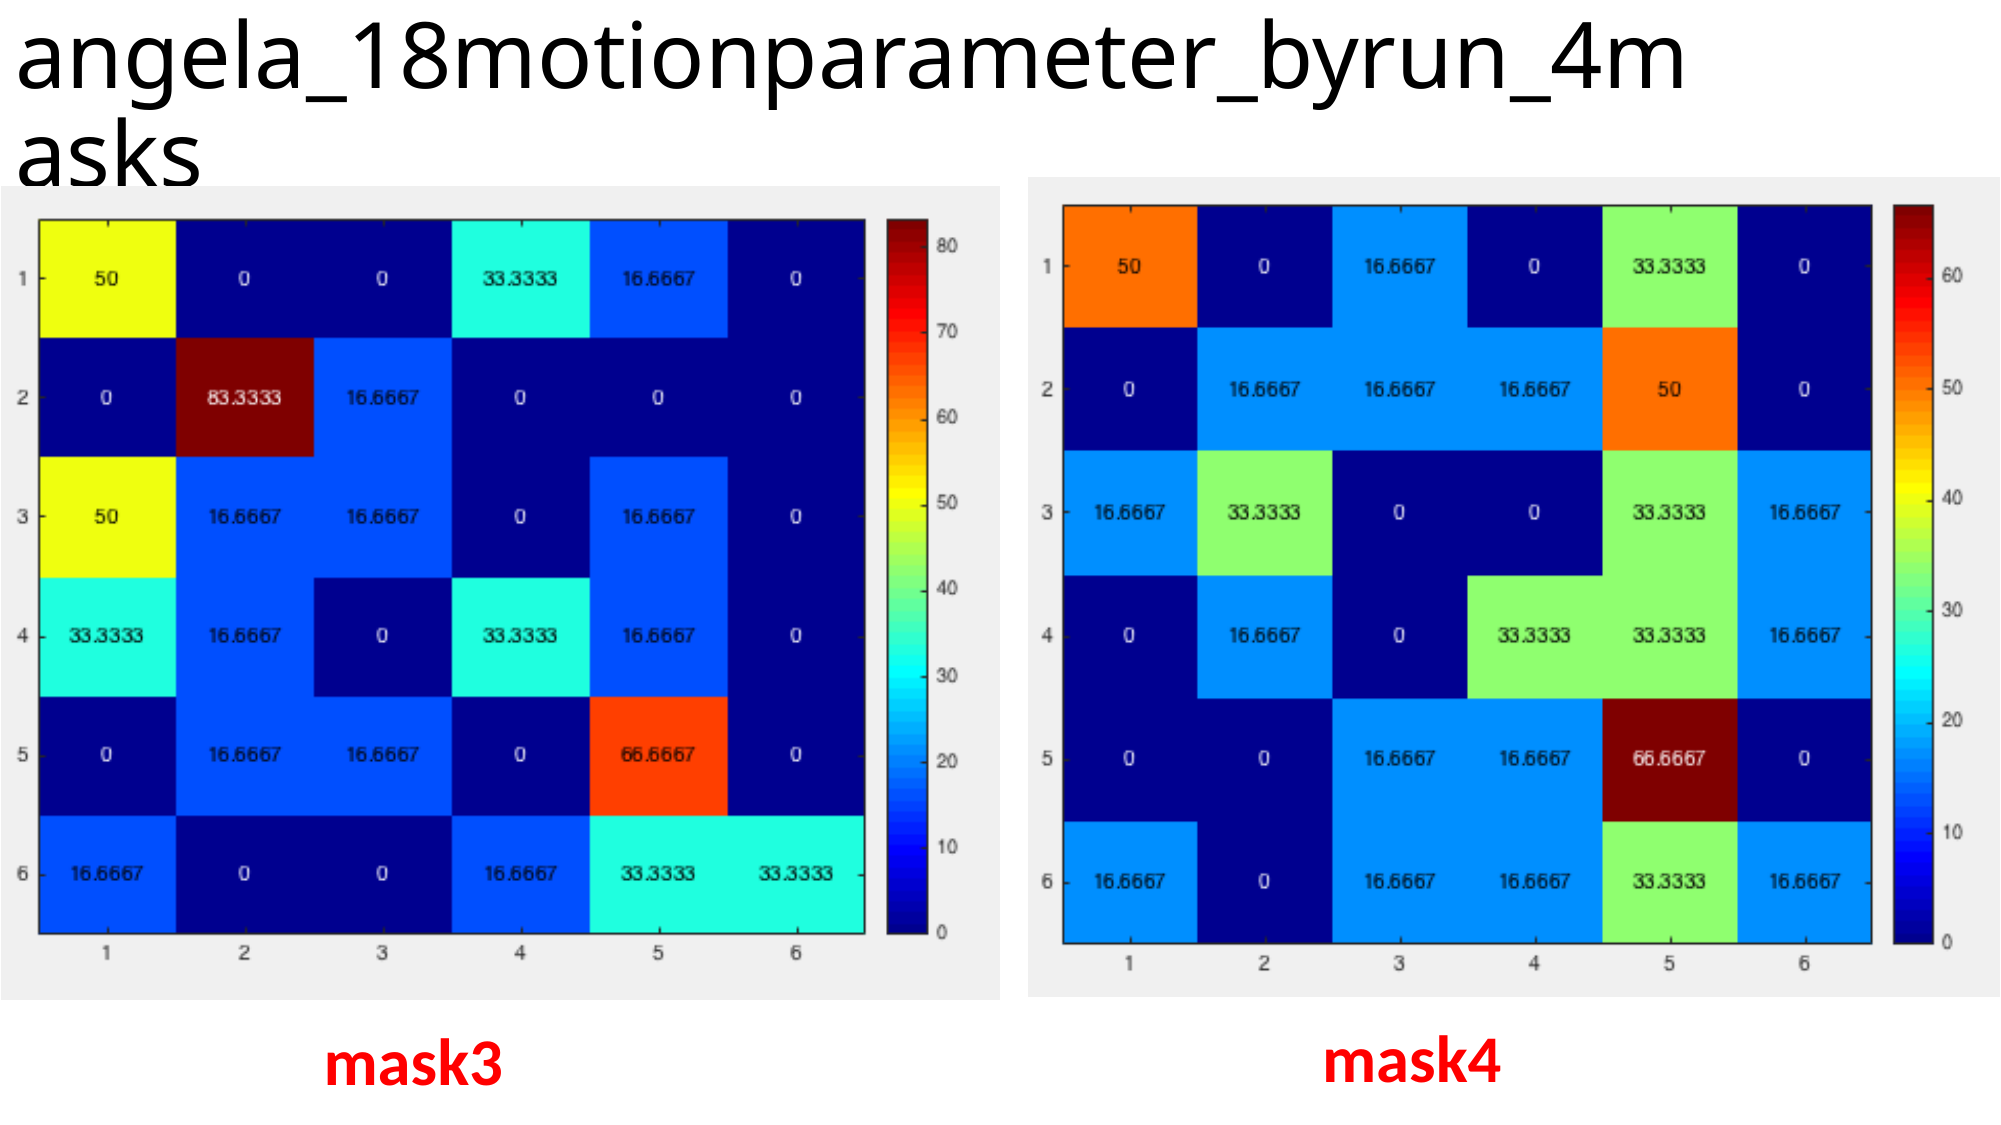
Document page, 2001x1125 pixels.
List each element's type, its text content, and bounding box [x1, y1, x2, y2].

picture [1028, 177, 2000, 997]
title angela_18motionparameter_byrun_4masks [0, 0, 1725, 218]
text_box mask4 [1307, 1008, 1725, 1103]
picture [1, 186, 1000, 1000]
text_box mask3 [308, 1011, 727, 1107]
